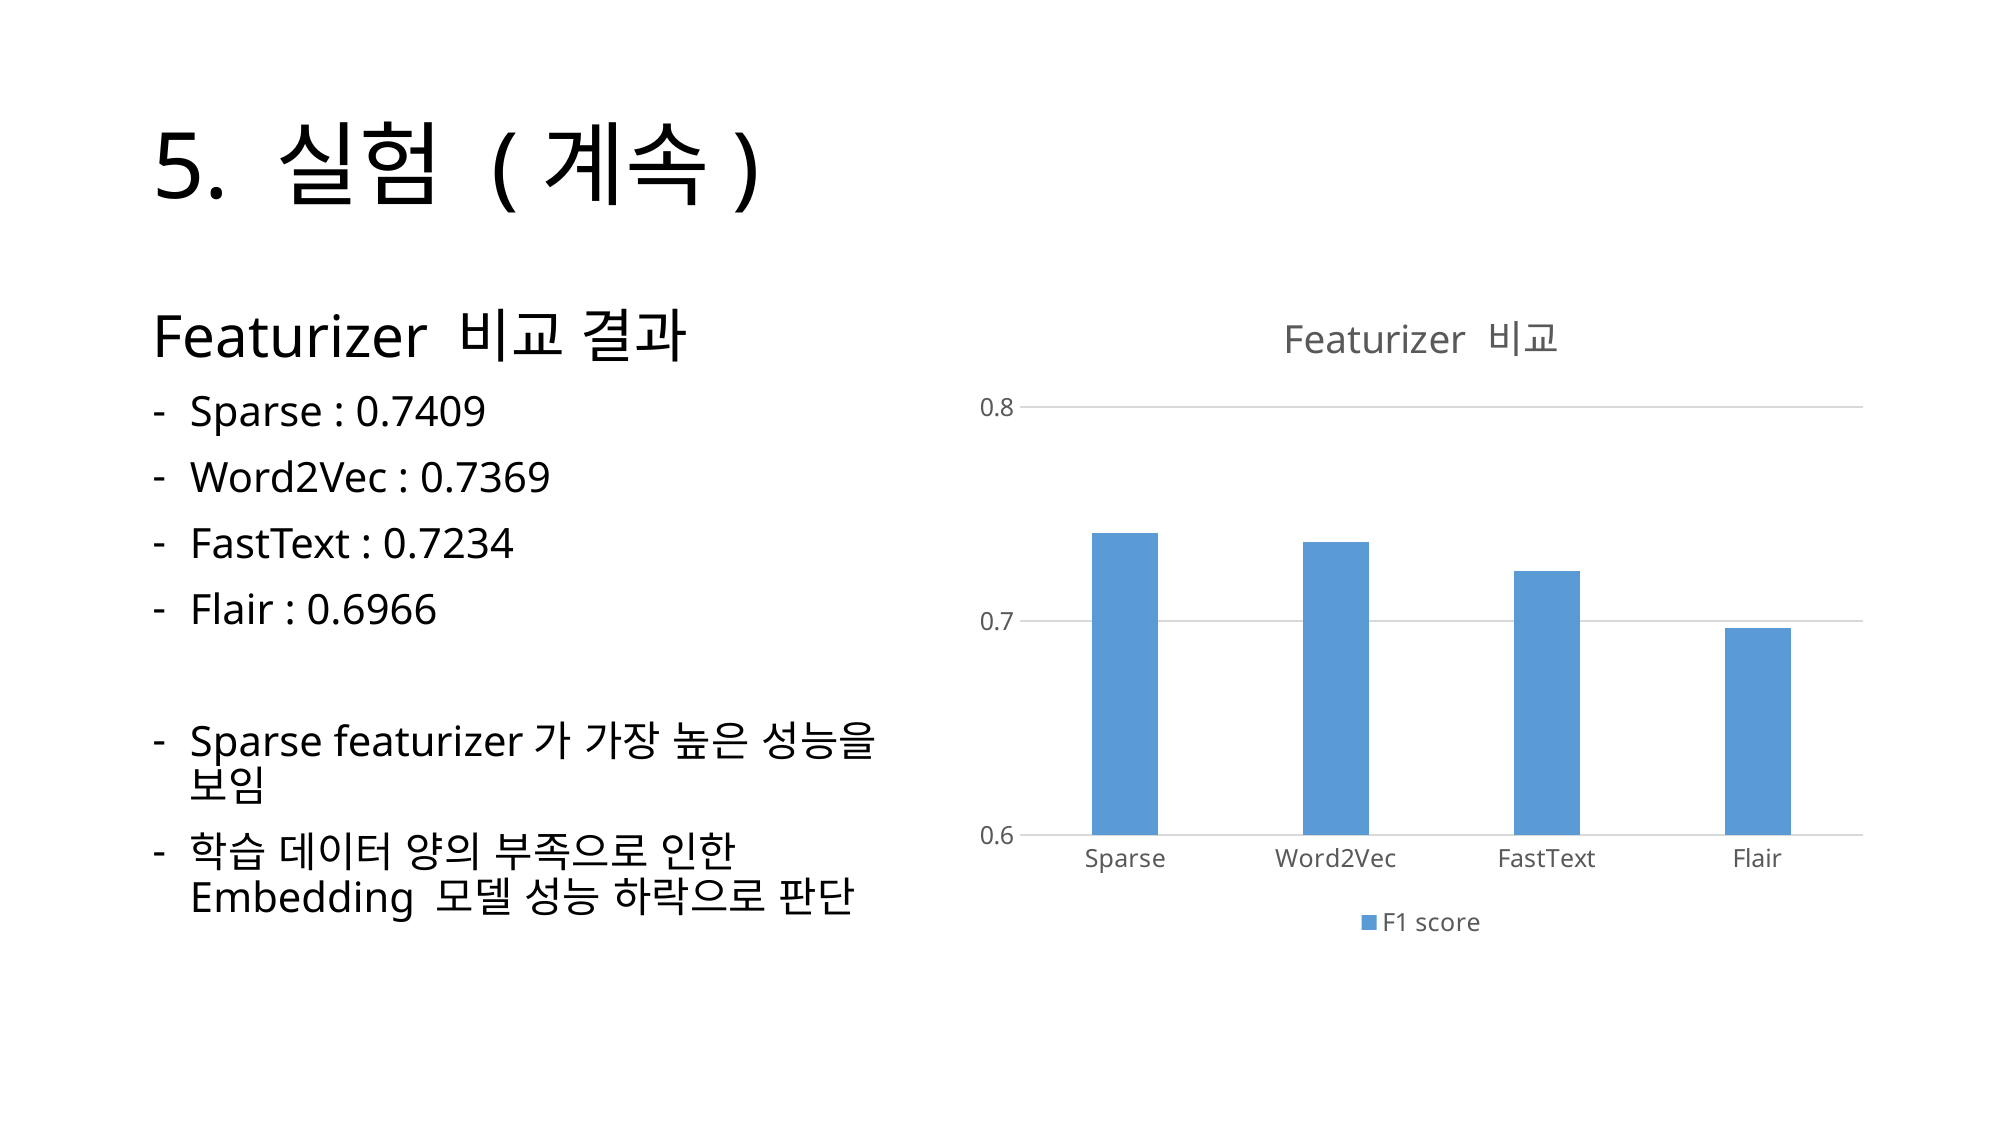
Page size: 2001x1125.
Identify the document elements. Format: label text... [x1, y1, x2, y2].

chart [961, 275, 1882, 946]
text_box Featurizer 비교 결과 Sparse : 0.7409 Word2Vec : 0.7369 FastText : 0.7234 Flair : 0.6966 Sparse featurizer가 가장 높은 성능을 보임 학습 데이터 양의 부족으로 인한 Embedding 모델 성능 하락으로 판단 [137, 299, 906, 1027]
title 5. 실험 (계속) [137, 59, 1863, 278]
